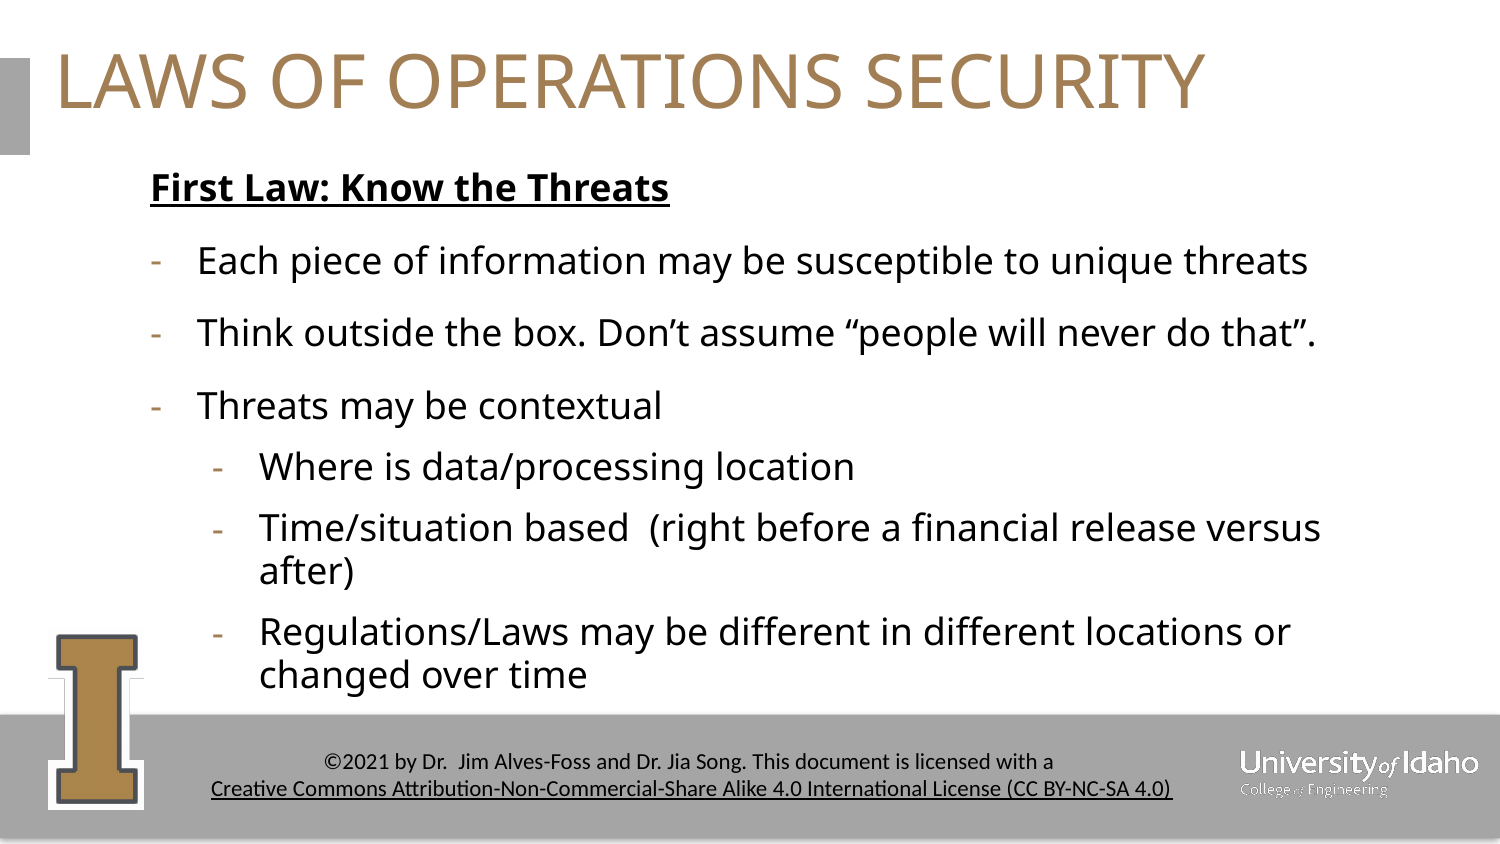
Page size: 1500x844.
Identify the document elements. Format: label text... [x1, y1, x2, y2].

title LAWS OF OPERATIONS SECURITY [54, 33, 1405, 128]
list First Law: Know the Threats Each piece of information may be susceptible to unique threats Think outside the box. Don’t assume “people will never do that”. Threats may be contextual Where is data/processing location Time/situation based (right before a financial release versus after) Regulations/Laws may be different in different locations or changed over time [150, 154, 1405, 697]
picture [48, 627, 144, 810]
picture [1118, 658, 1500, 844]
